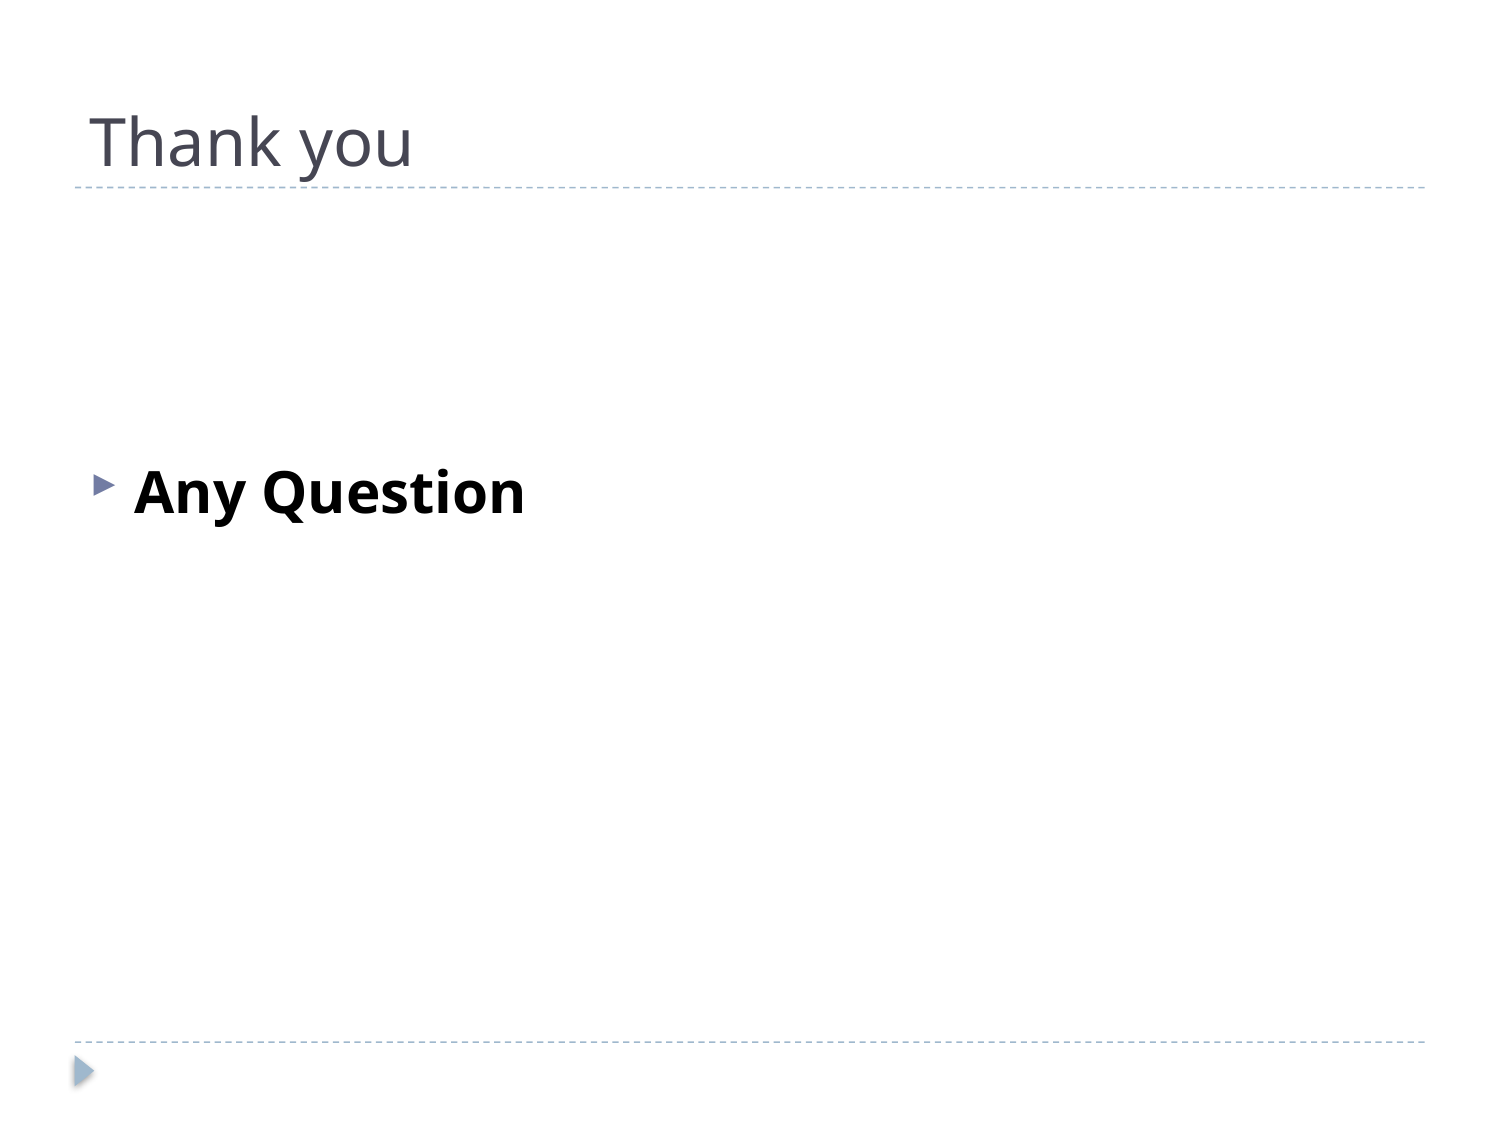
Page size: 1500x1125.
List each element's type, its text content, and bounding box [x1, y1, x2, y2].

list Any Question [75, 200, 1425, 1010]
title Thank you [75, 24, 1425, 188]
